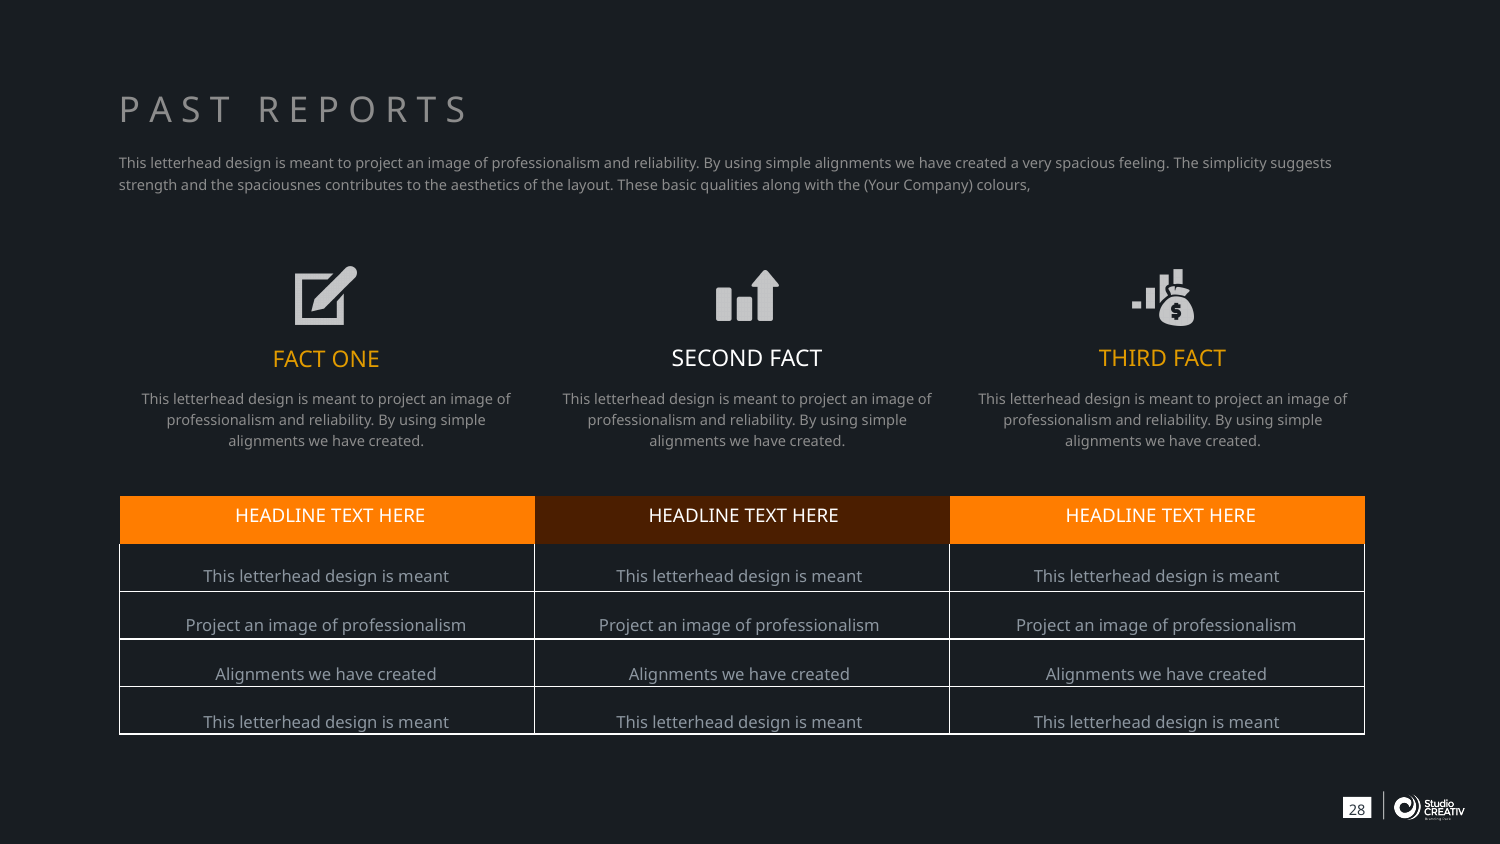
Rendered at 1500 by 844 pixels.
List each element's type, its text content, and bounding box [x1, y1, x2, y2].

text_box P A S T R E P O R T S [118, 89, 780, 139]
text_box This letterhead design is meant to project an image of professionalism and reliability. By using simple alignments we have created a very spacious feeling. The simplicity suggests strength and the spaciousnes contributes to the aesthetics of the layout. These basic qualities along with the (Your Company) colours, [119, 148, 1375, 195]
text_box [1339, 791, 1466, 821]
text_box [977, 269, 1349, 454]
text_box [119, 495, 1366, 730]
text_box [561, 269, 933, 455]
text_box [141, 266, 512, 455]
